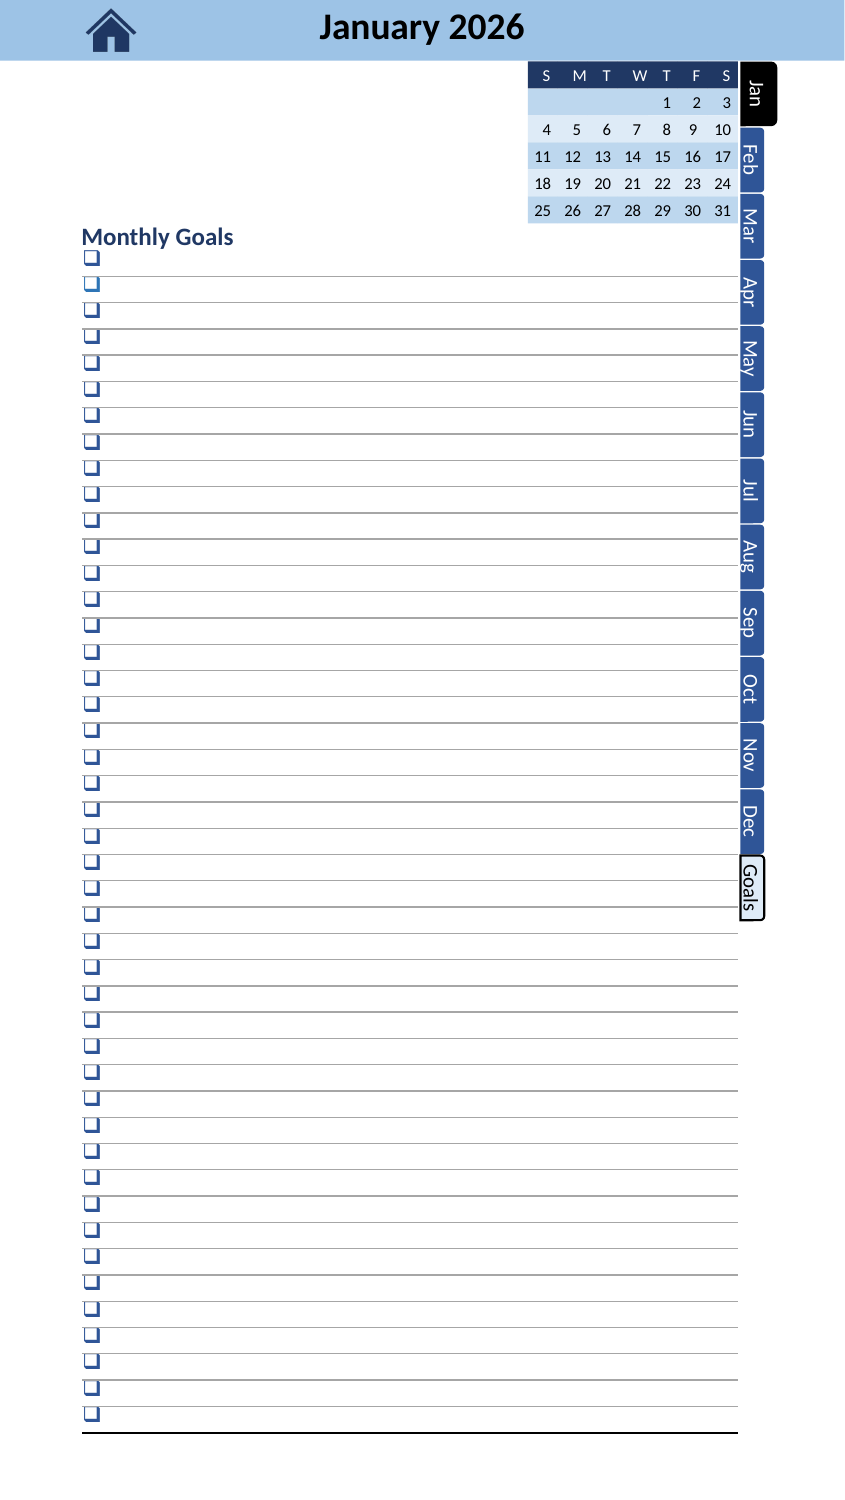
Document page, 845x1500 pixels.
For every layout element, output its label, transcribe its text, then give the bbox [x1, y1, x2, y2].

list January 2026 [190, 0, 655, 61]
picture [82, 1, 140, 59]
